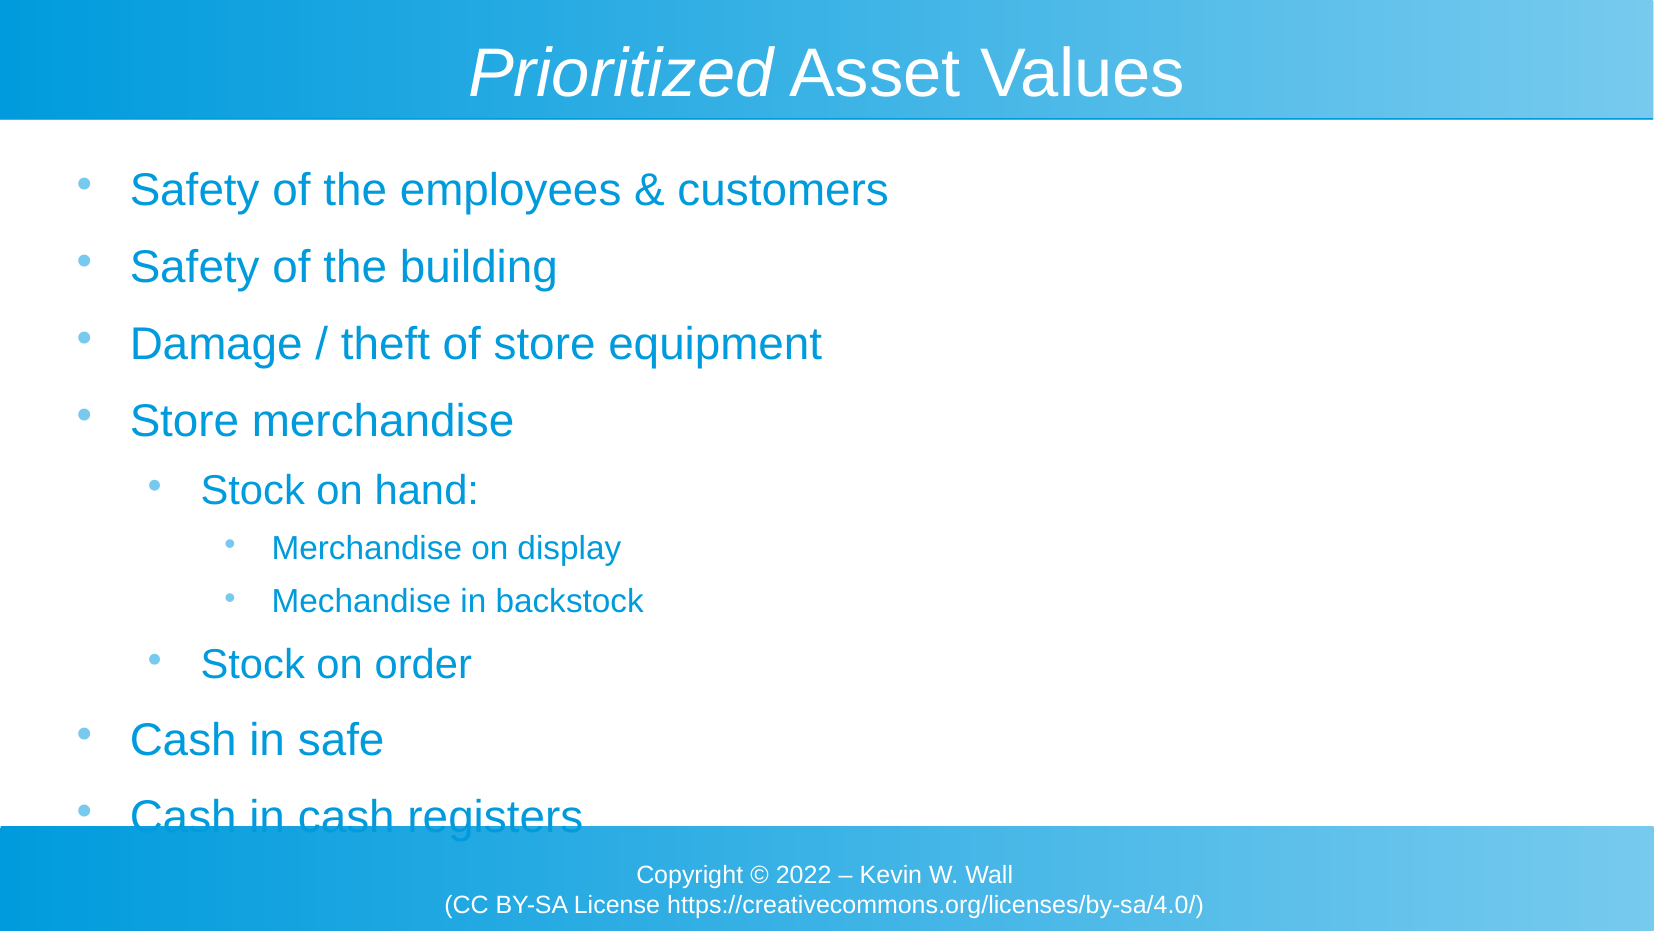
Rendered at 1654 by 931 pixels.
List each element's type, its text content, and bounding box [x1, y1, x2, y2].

text_box Safety of the employees & customers Safety of the building Damage / theft of store equipment Store merchandise Stock on hand: Merchandise on display Mechandise in backstock Stock on order Cash in safe Cash in cash registers [58, 159, 1595, 806]
text_box Prioritized Asset Values [58, 29, 1595, 108]
